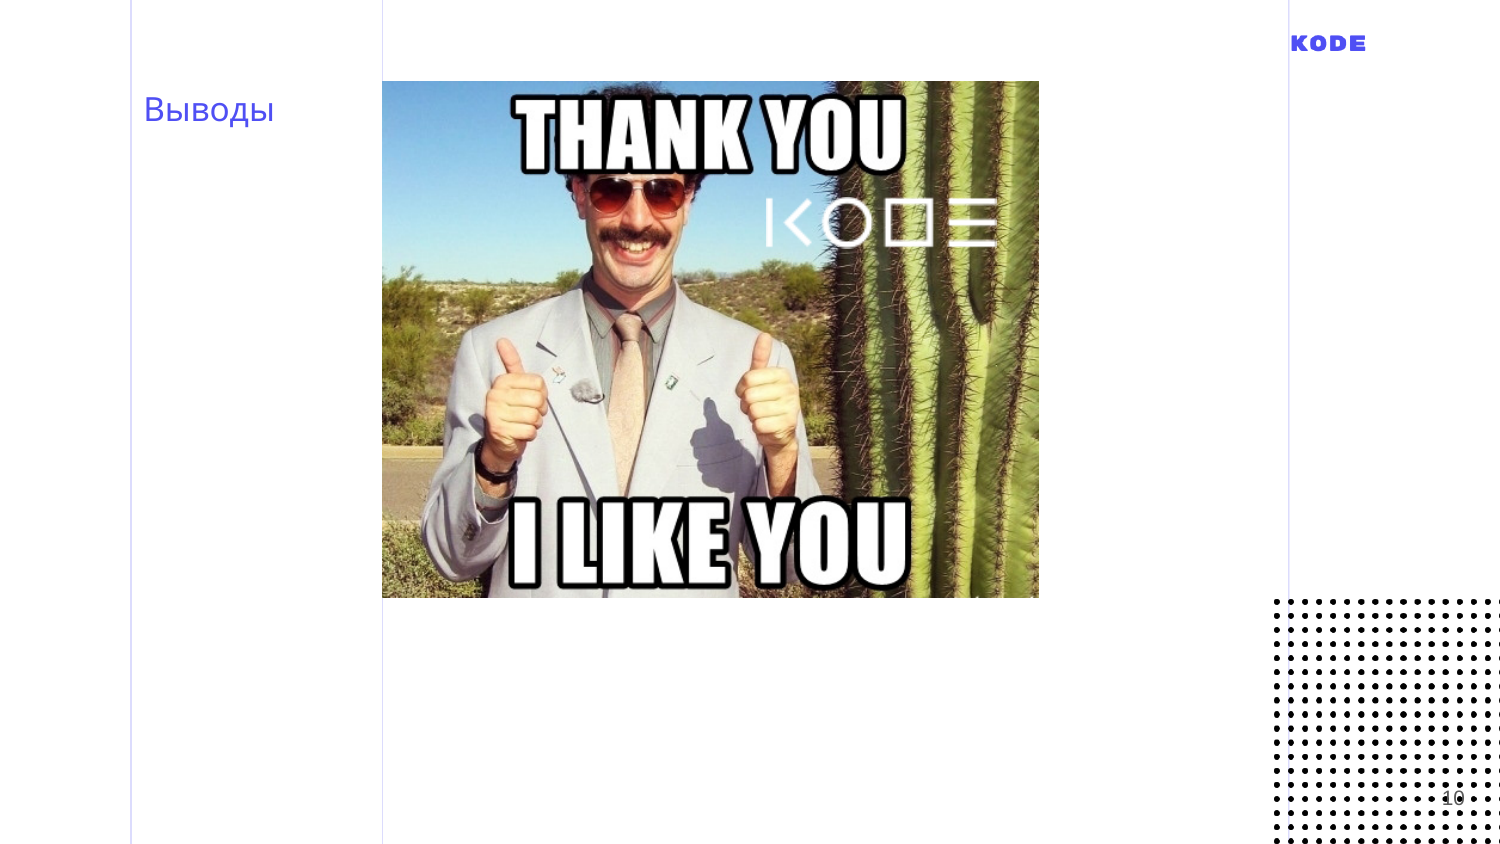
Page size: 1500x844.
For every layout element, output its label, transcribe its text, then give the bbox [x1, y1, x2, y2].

slide_number 10 [1389, 764, 1480, 830]
picture [0, 0, 1500, 844]
title Выводы [128, 72, 382, 241]
